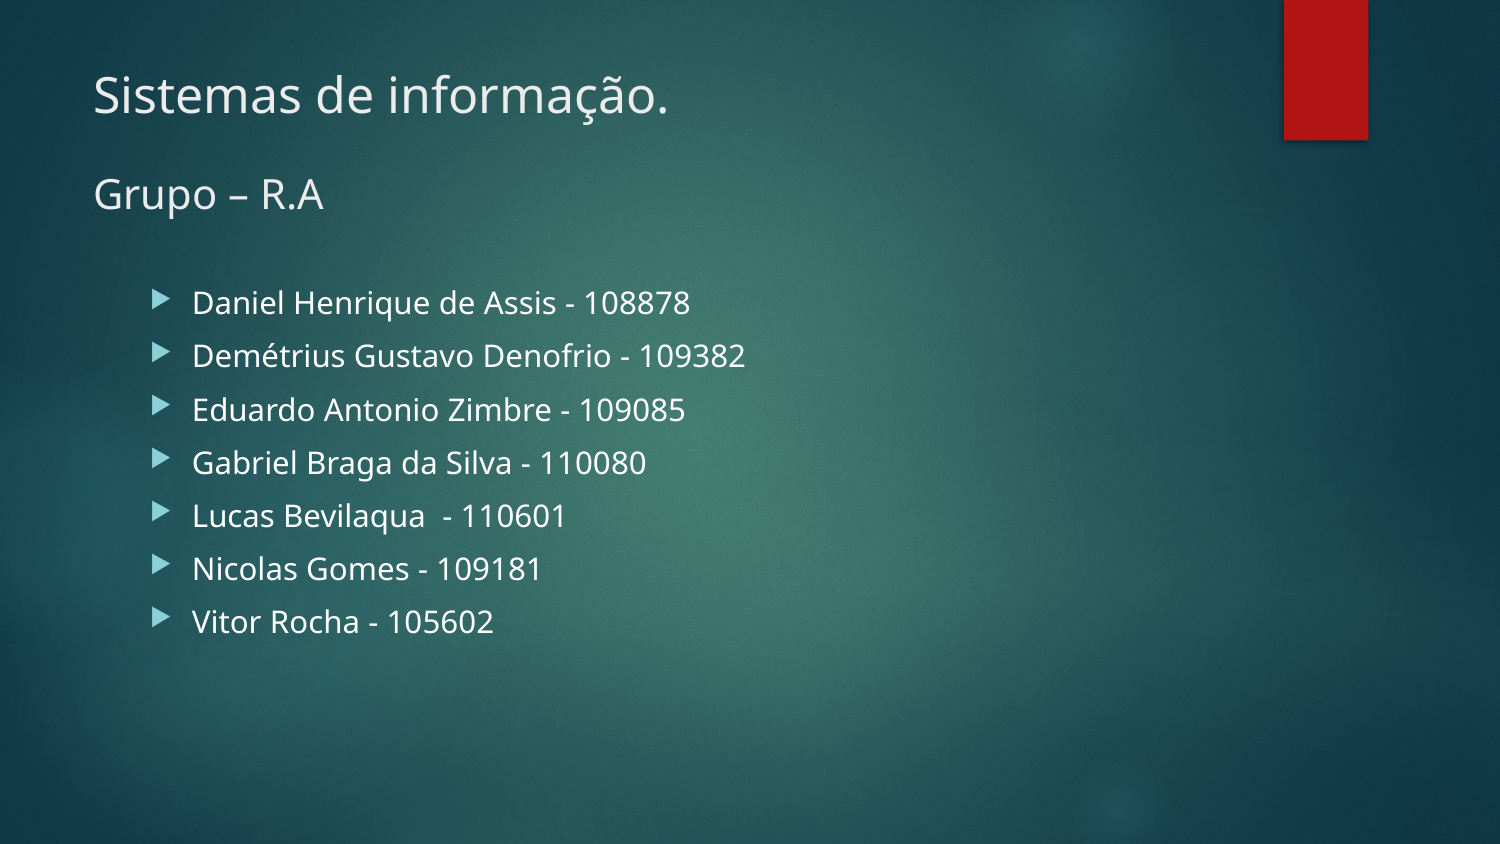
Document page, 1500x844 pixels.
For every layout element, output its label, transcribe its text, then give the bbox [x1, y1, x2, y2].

picture [0, 0, 1500, 844]
text_box Sistemas de informação. Grupo – R.A [78, 55, 1236, 257]
text_box Daniel Henrique de Assis - 108878 Demétrius Gustavo Denofrio - 109382 Eduardo Antonio Zimbre - 109085 Gabriel Braga da Silva - 110080 Lucas Bevilaqua - 110601 Nicolas Gomes - 109181 Vitor Rocha - 105602 [134, 276, 1236, 793]
